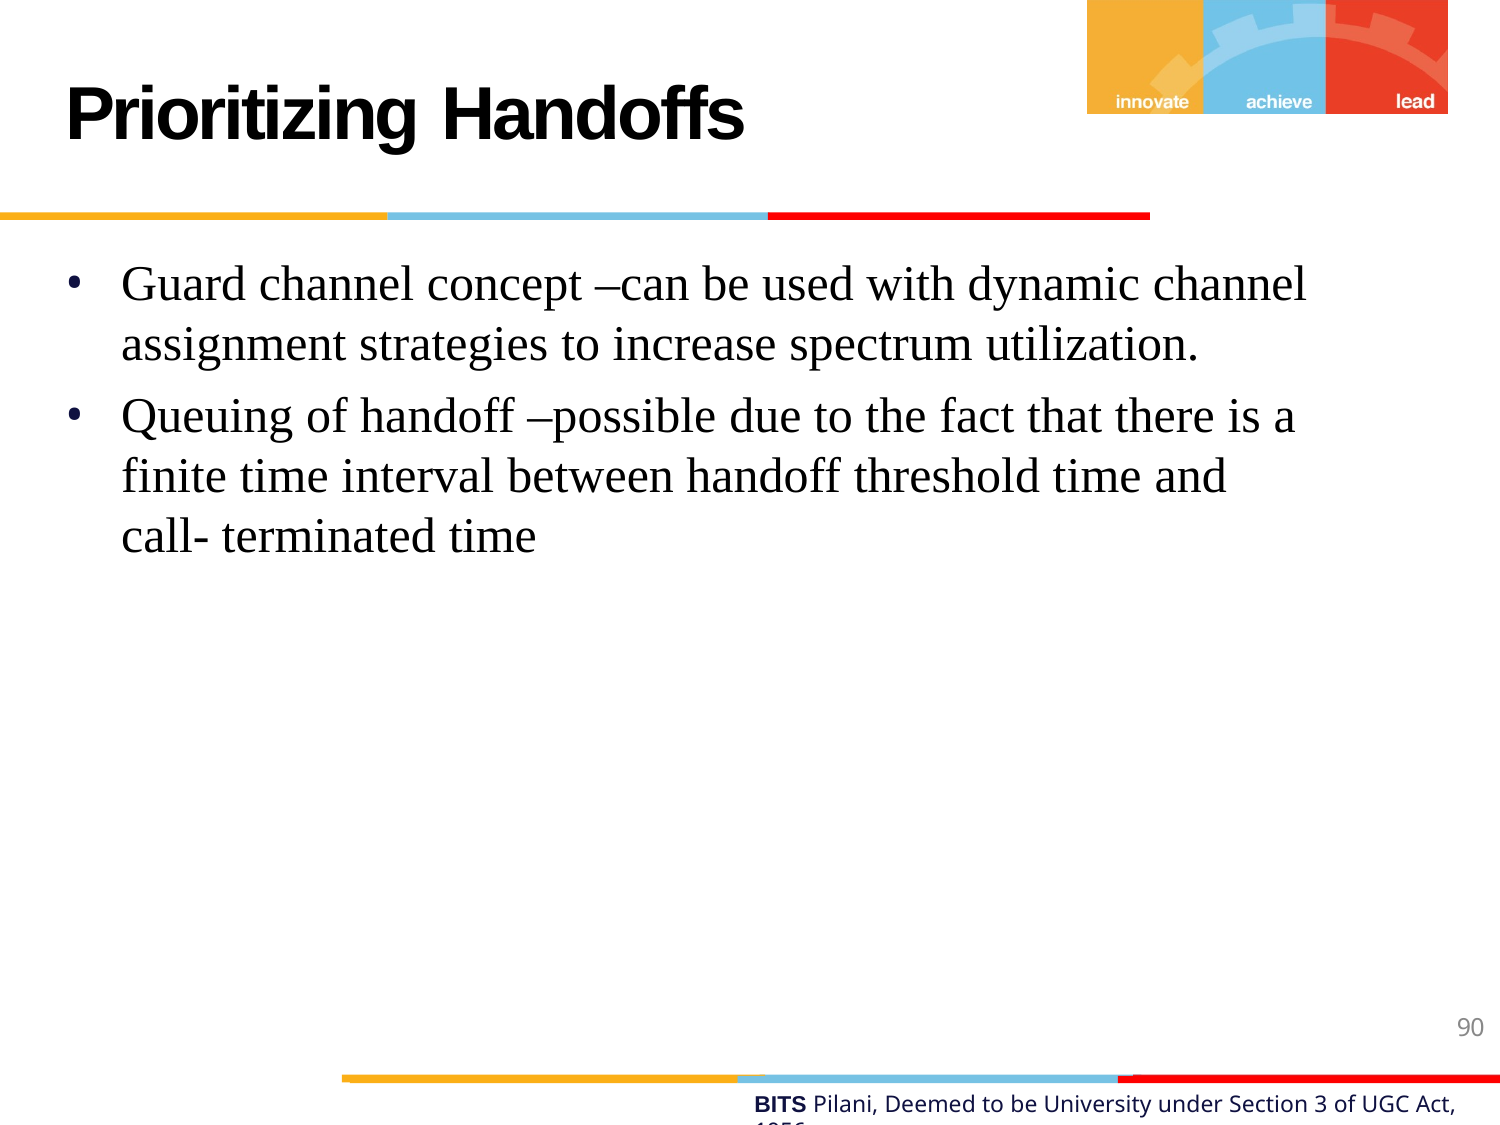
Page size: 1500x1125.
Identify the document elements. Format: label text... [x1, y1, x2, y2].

slide_number 90 [1450, 1015, 1494, 1125]
title Prioritizing Handoffs [62, 24, 1063, 253]
footer BITS Pilani, Deemed to be University under Section 3 of UGC Act, 1956 [752, 1089, 1487, 1125]
text_box Guard channel concept –can be used with dynamic channel assignment strategies to increase spectrum utilization. Queuing of handoff –possible due to the fact that there is a finite time interval between handoff threshold time and call- terminated time [62, 248, 1327, 563]
picture [1087, 0, 1448, 114]
